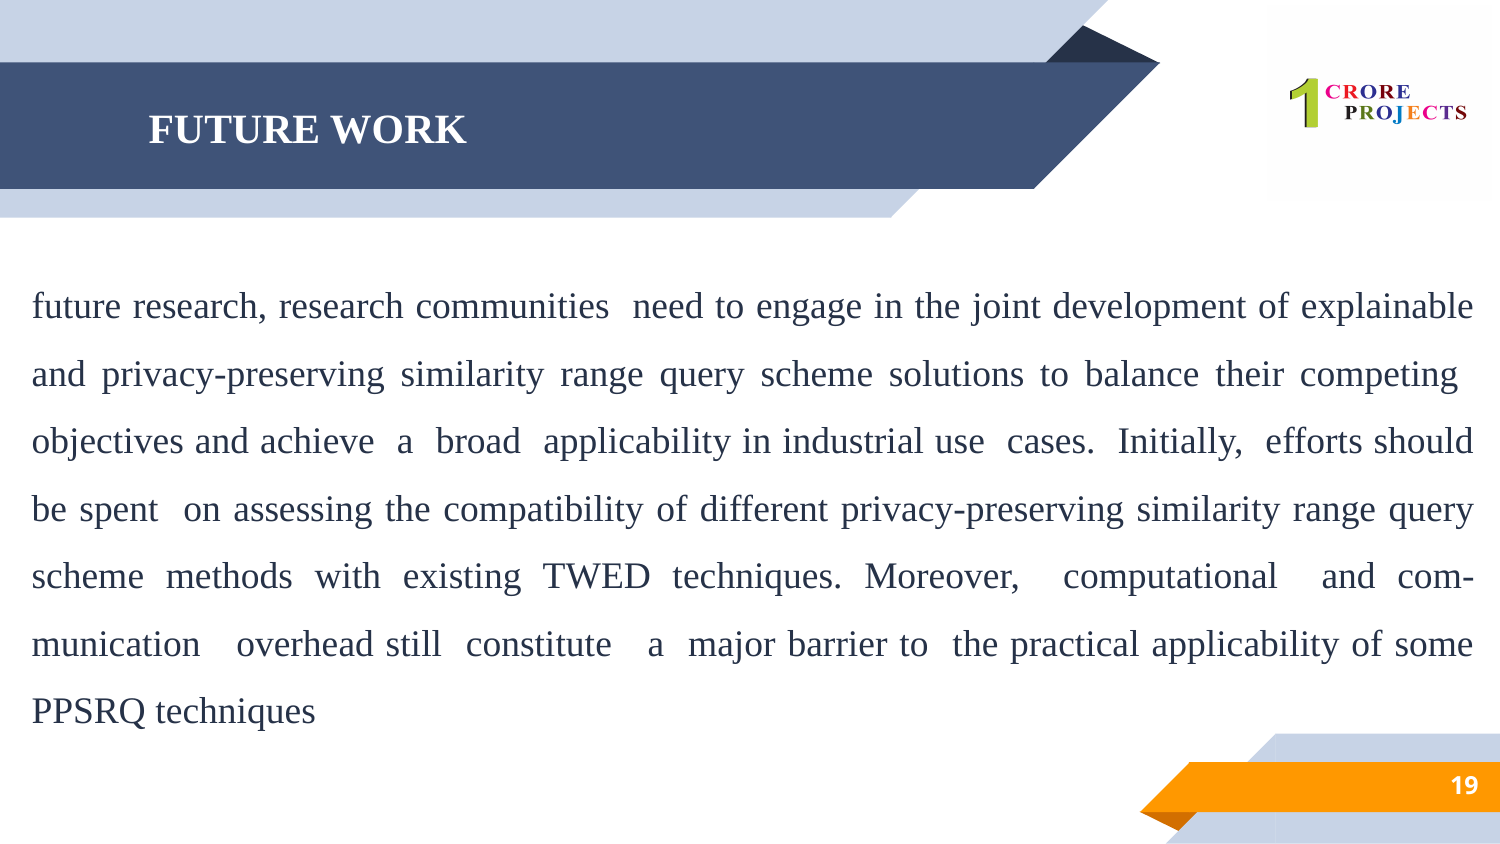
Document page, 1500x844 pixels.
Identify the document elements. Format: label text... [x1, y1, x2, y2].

title FUTURE WORK [133, 64, 997, 190]
slide_number 19 [1249, 760, 1494, 813]
picture [1267, 4, 1492, 201]
list future research, research communities need to engage in the joint development of explainable and privacy-preserving similarity range query scheme solutions to balance their competing objectives and achieve a broad applicability in industrial use cases. Initially, efforts should be spent on assessing the compatibility of different privacy-preserving similarity range query scheme methods with existing TWED techniques. Moreover, computational and com- munication overhead still constitute a major barrier to the practical applicability of some PPSRQ techniques [0, 243, 1492, 704]
